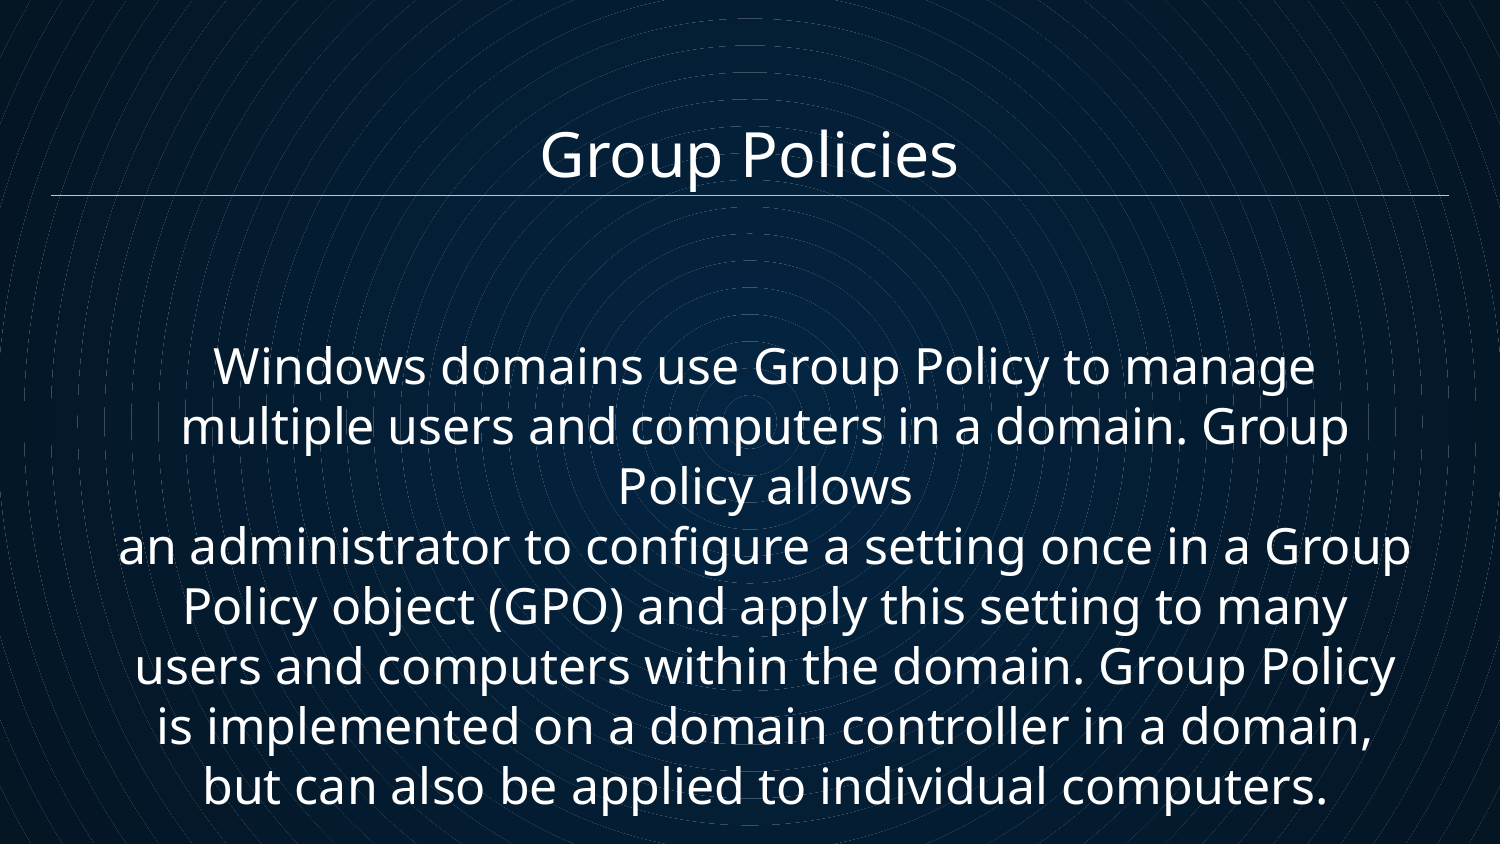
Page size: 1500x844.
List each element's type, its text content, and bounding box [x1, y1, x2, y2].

title Group Policies [51, 105, 1449, 195]
title Group Policies [51, 202, 1449, 206]
text_box Windows domains use Group Policy to manage multiple users and computers in a domain. Group Policy allows an administrator to configure a setting once in a Group Policy object (GPO) and apply this setting to many users and computers within the domain. Group Policy is implemented on a domain controller in a domain, but can also be applied to individual computers. [101, 319, 1430, 385]
